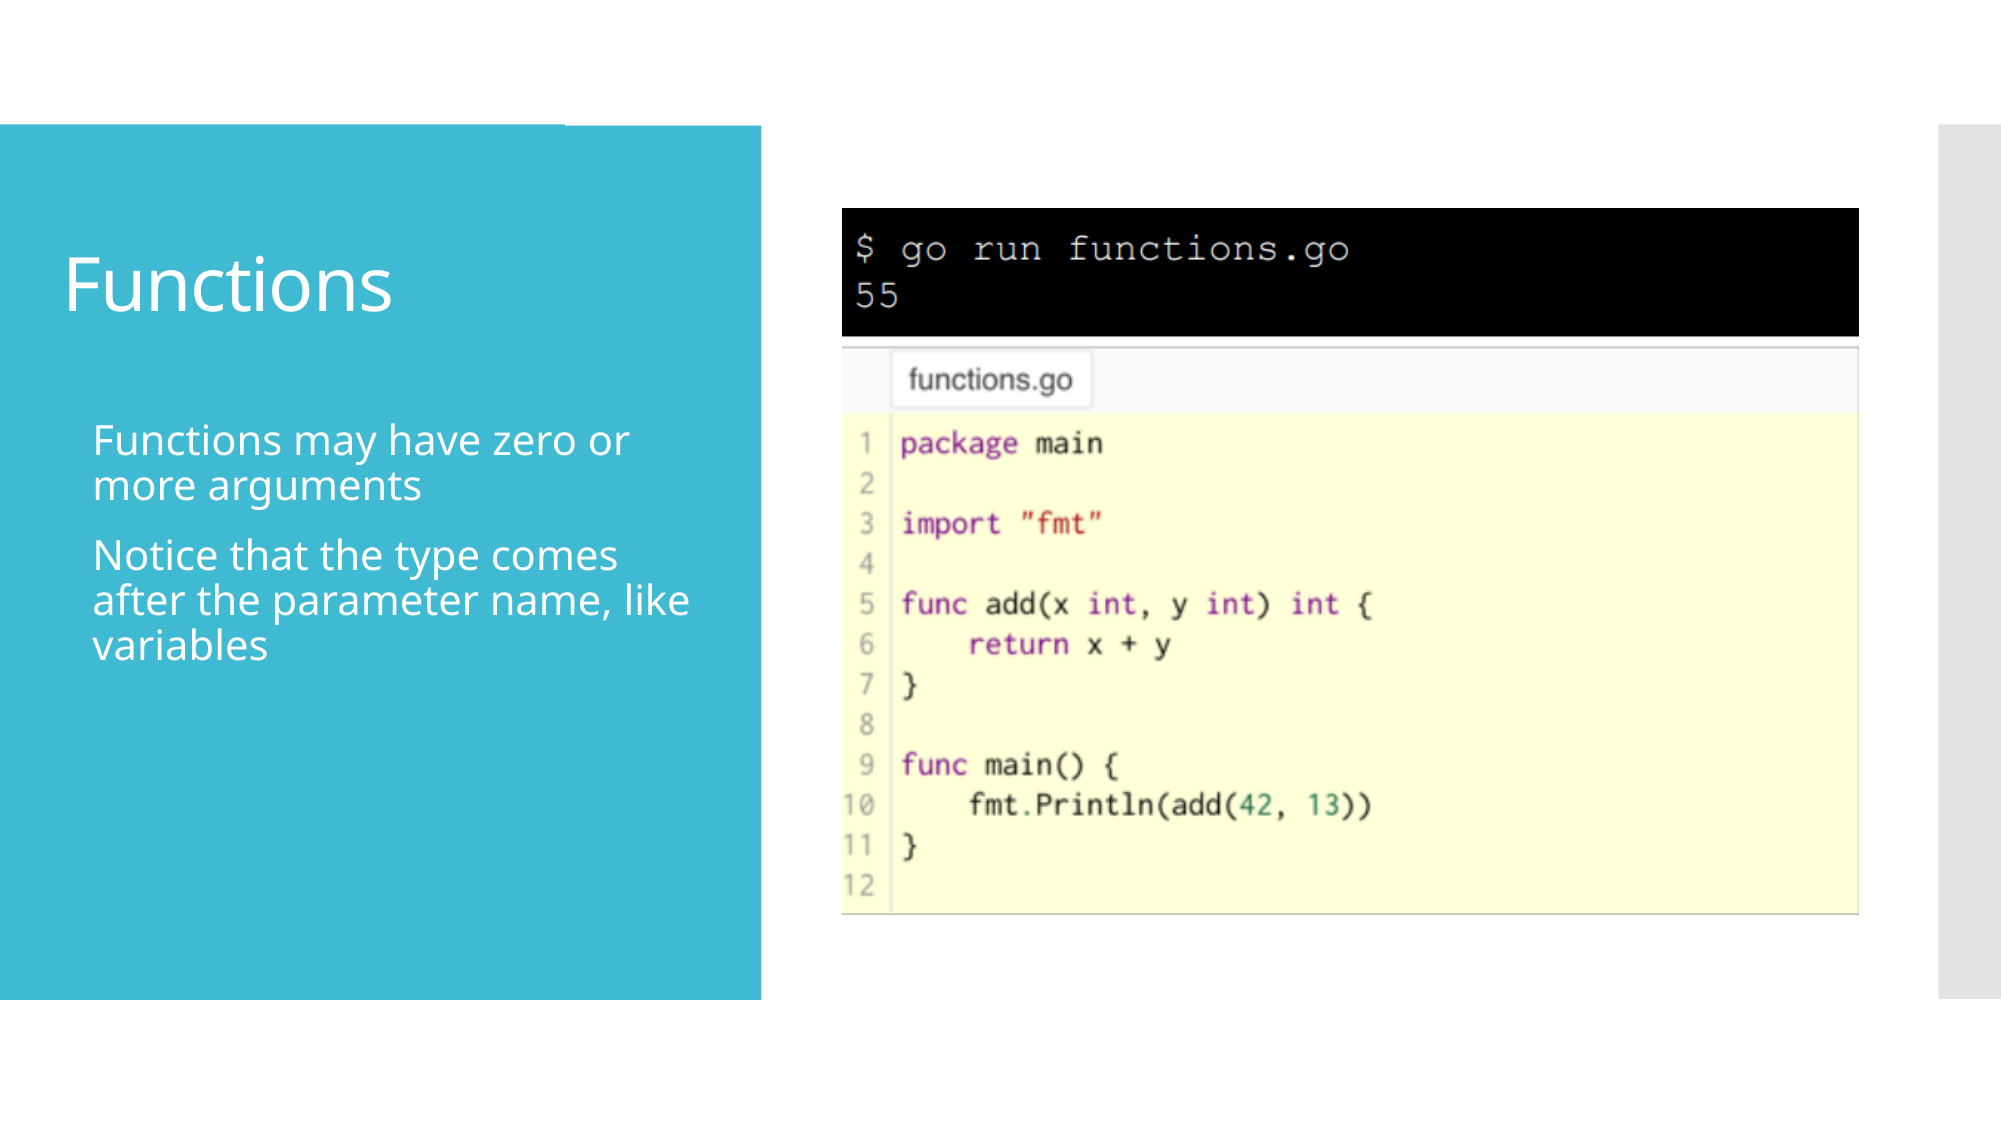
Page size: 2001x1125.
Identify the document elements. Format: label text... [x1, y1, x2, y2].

picture [842, 208, 1860, 916]
text_box [0, 125, 762, 1001]
title Functions [47, 184, 707, 391]
list Functions may have zero or more arguments Notice that the type comes after the parameter name, like variables [47, 411, 707, 949]
